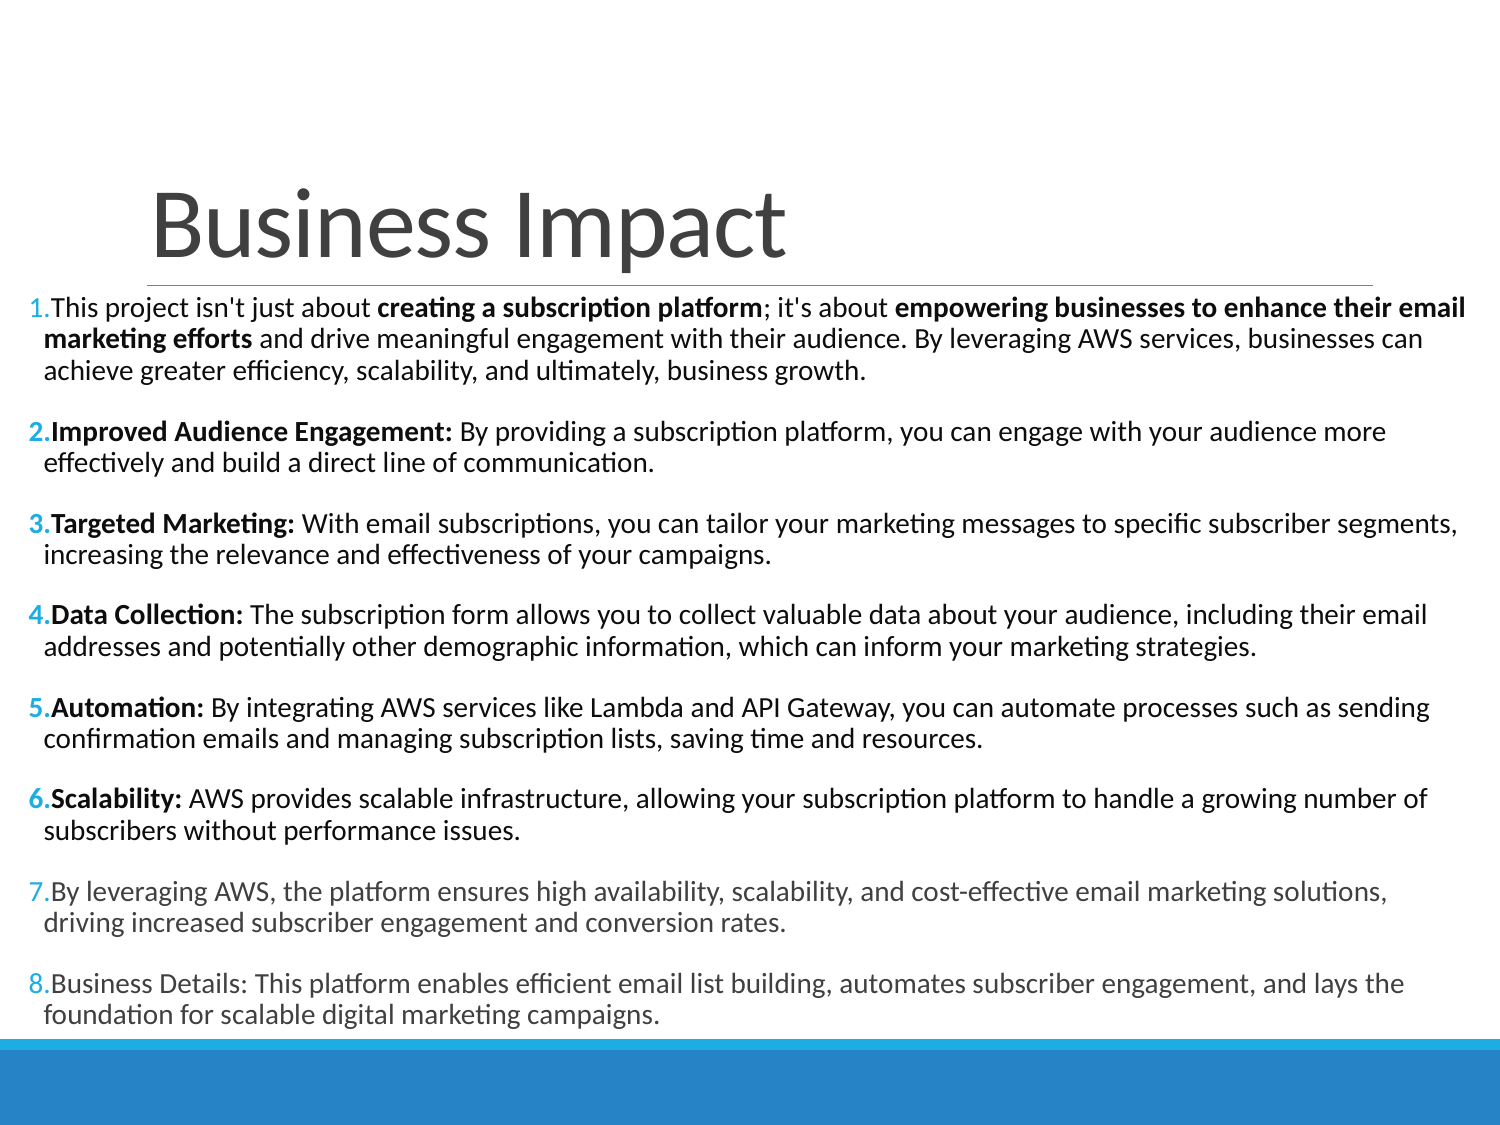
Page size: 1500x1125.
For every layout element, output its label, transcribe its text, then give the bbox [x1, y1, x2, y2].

list This project isn't just about creating a subscription platform; it's about empowering businesses to enhance their email marketing efforts and drive meaningful engagement with their audience. By leveraging AWS services, businesses can achieve greater efficiency, scalability, and ultimately, business growth. Improved Audience Engagement: By providing a subscription platform, you can engage with your audience more effectively and build a direct line of communication. Targeted Marketing: With email subscriptions, you can tailor your marketing messages to specific subscriber segments, increasing the relevance and effectiveness of your campaigns. Data Collection: The subscription form allows you to collect valuable data about your audience, including their email addresses and potentially other demographic information, which can inform your marketing strategies. Automation: By integrating AWS services like Lambda and API Gateway, you can automate processes such as sending confirmation emails and managing subscription lists, saving time and resources. Scalability: AWS provides scalable infrastructure, allowing your subscription platform to handle a growing number of subscribers without performance issues. By leveraging AWS, the platform ensures high availability, scalability, and cost-effective email marketing solutions, driving increased subscriber engagement and conversion rates. Business Details: This platform enables efficient email list building, automates subscriber engagement, and lays the foundation for scalable digital marketing campaigns. [28, 285, 1468, 1037]
title Business Impact [135, 47, 1373, 285]
